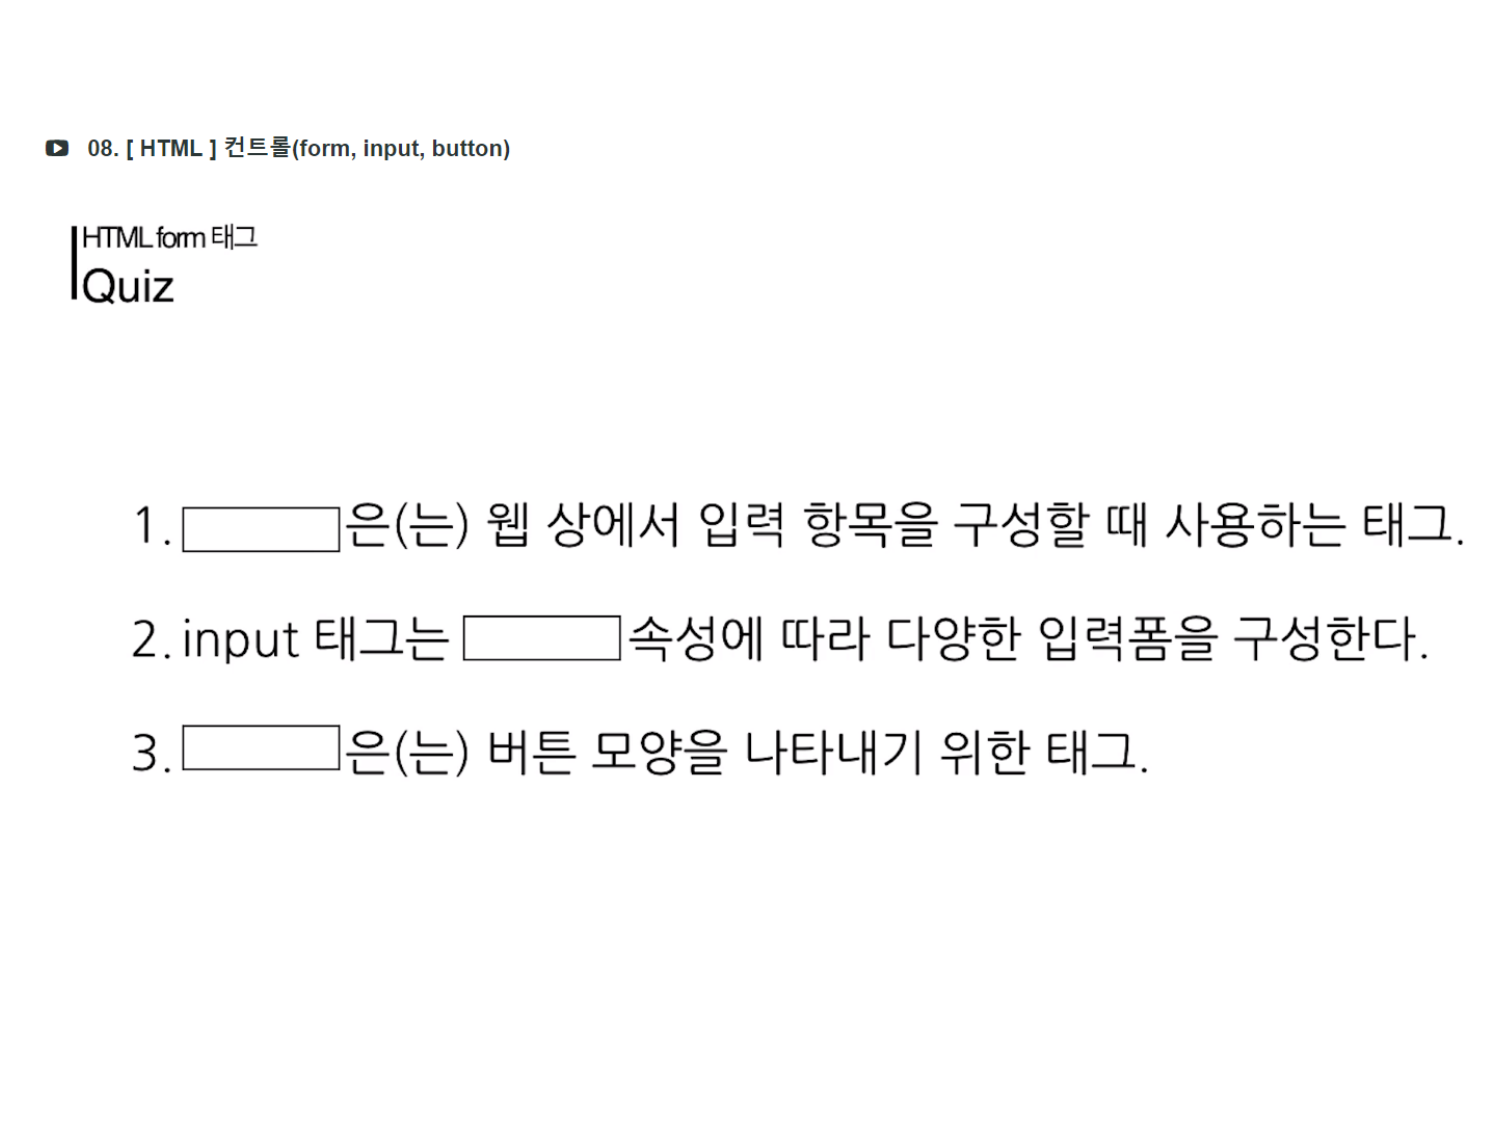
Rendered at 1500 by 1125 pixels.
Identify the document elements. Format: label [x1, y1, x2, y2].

text_box [29, 125, 1483, 1000]
